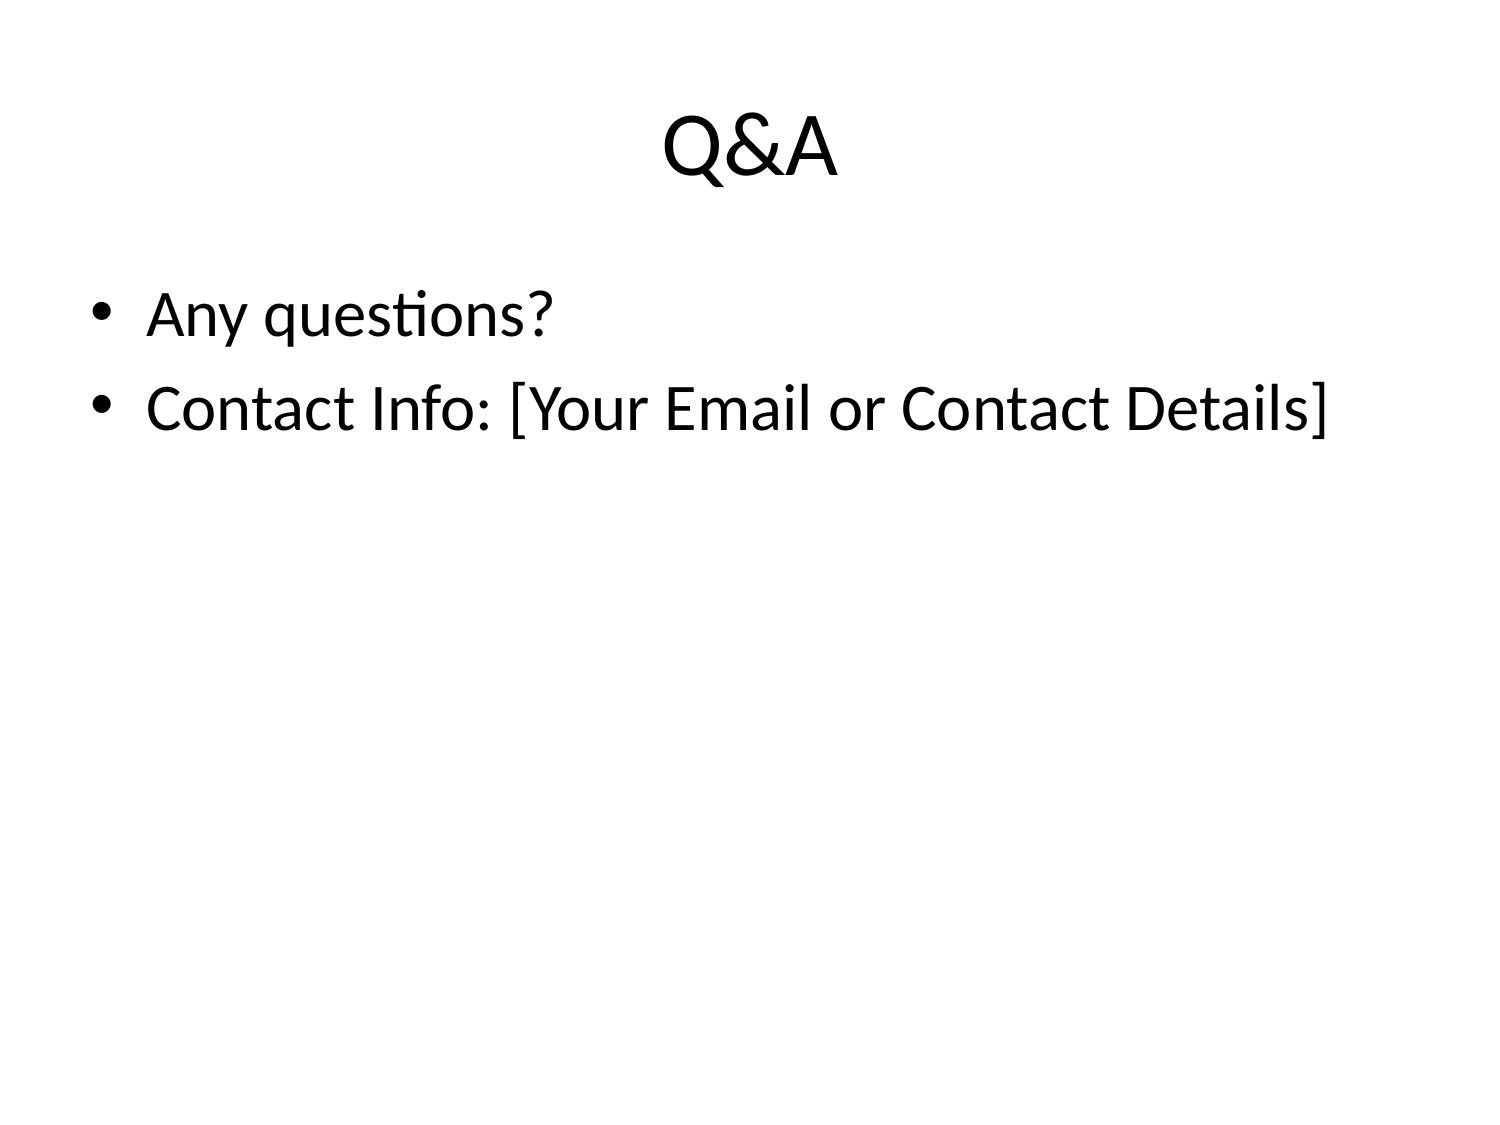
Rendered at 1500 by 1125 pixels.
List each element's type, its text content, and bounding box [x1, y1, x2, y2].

list Any questions? Contact Info: [Your Email or Contact Details] [75, 262, 1425, 1005]
title Q&A [75, 45, 1425, 233]
